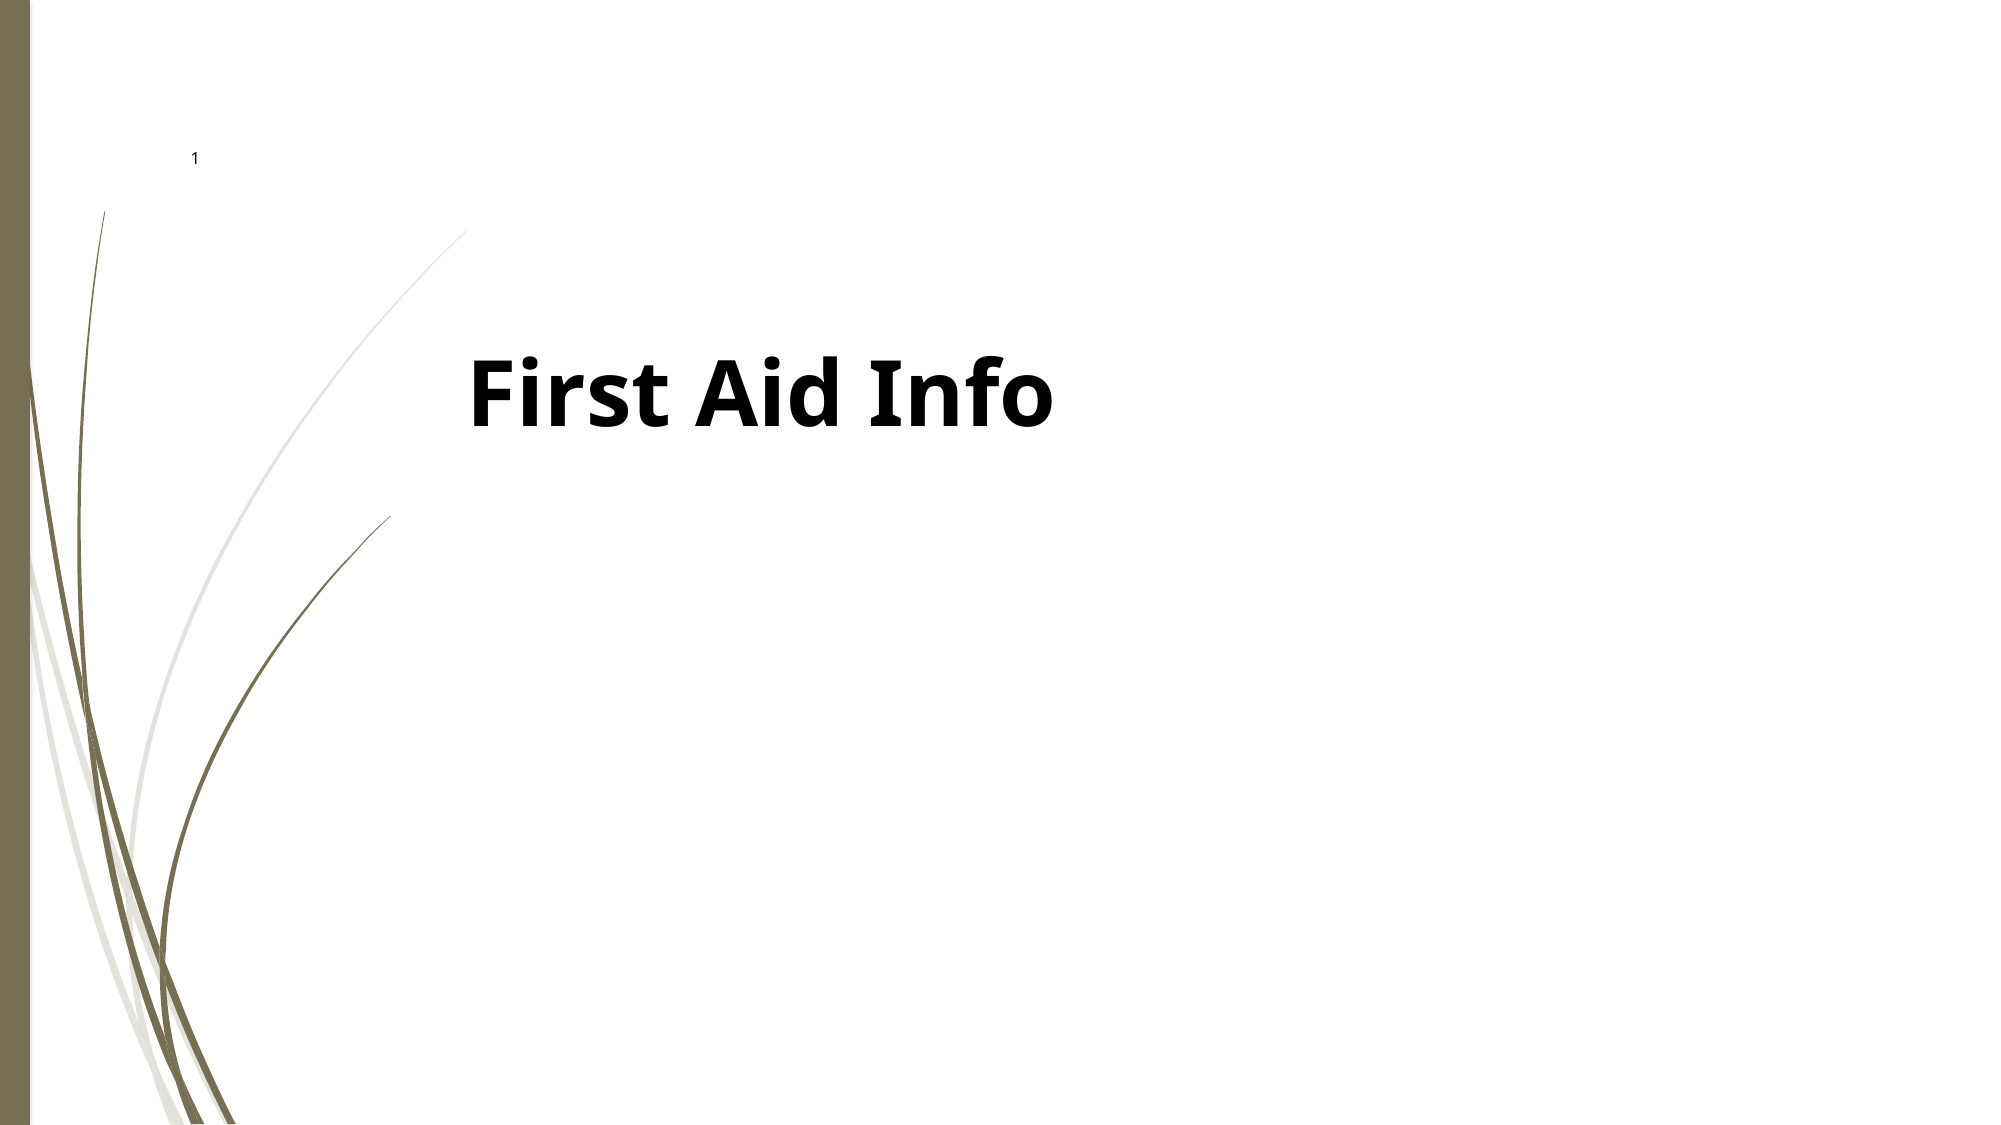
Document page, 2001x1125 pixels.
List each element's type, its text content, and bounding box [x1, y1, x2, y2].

slide_number 1 [87, 129, 216, 190]
text_box First Aid Info [451, 327, 1087, 452]
